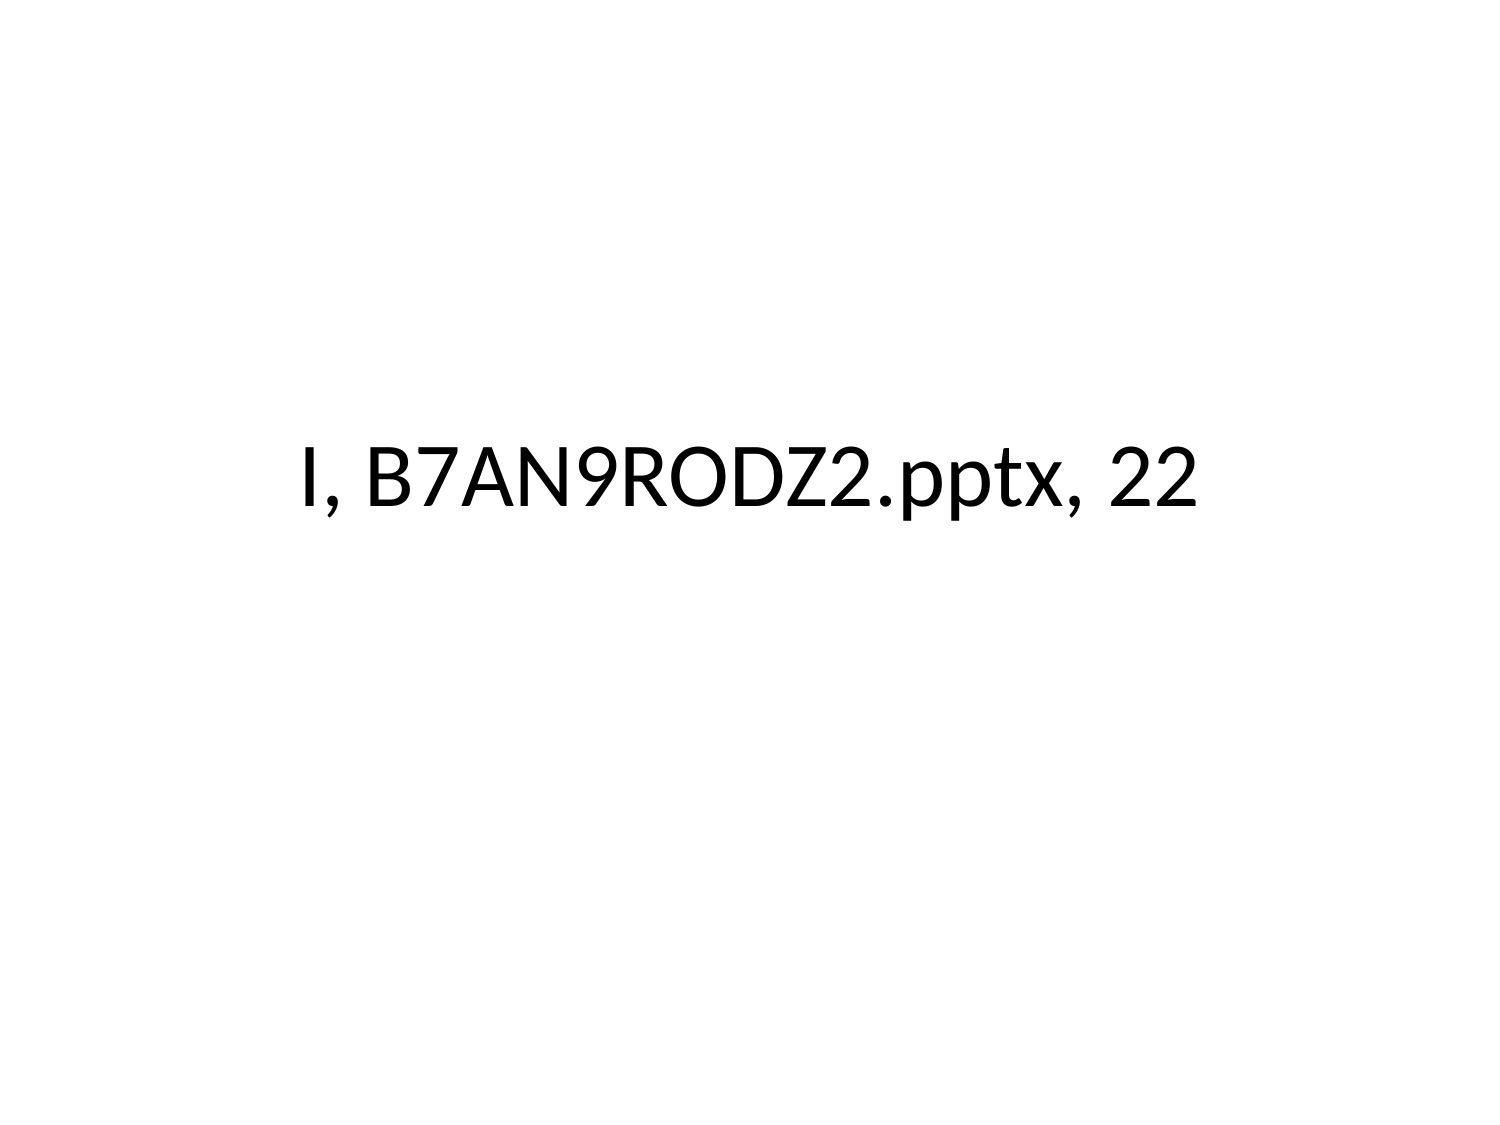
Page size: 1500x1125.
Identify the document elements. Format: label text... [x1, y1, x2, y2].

title I, B7AN9RODZ2.pptx, 22 [112, 349, 1388, 591]
